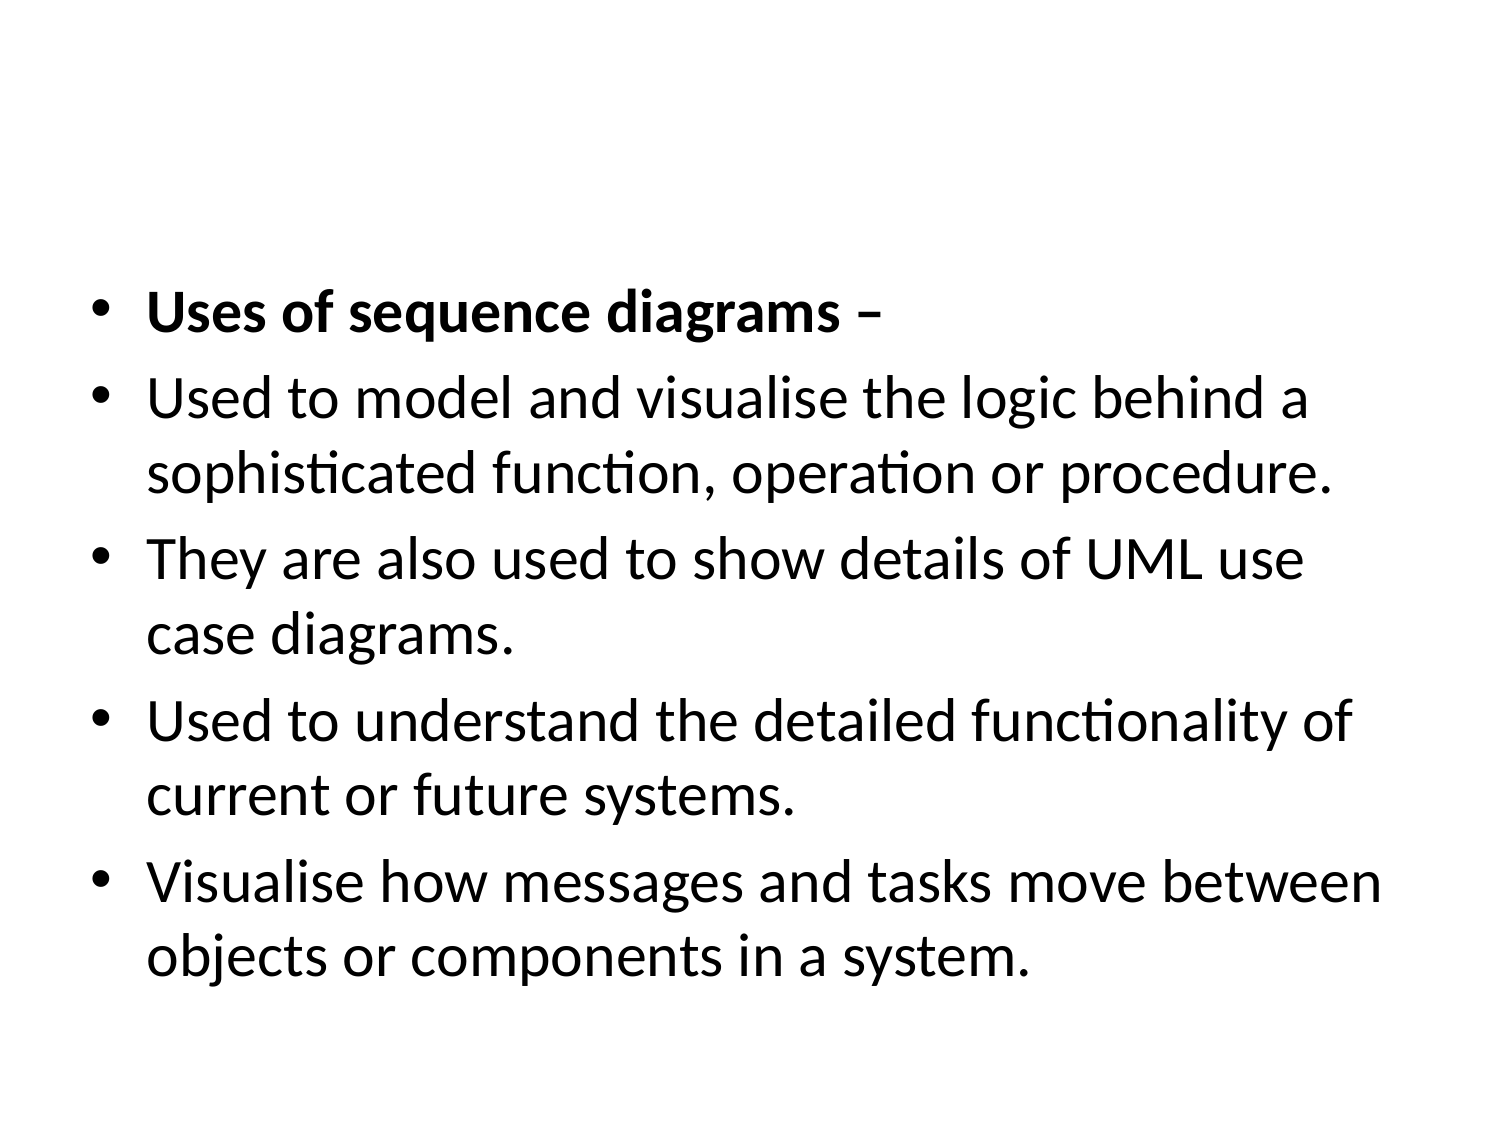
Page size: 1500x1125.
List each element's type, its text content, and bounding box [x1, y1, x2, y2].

list Uses of sequence diagrams – Used to model and visualise the logic behind a sophisticated function, operation or procedure. They are also used to show details of UML use case diagrams. Used to understand the detailed functionality of current or future systems. Visualise how messages and tasks move between objects or components in a system. [75, 262, 1425, 1005]
